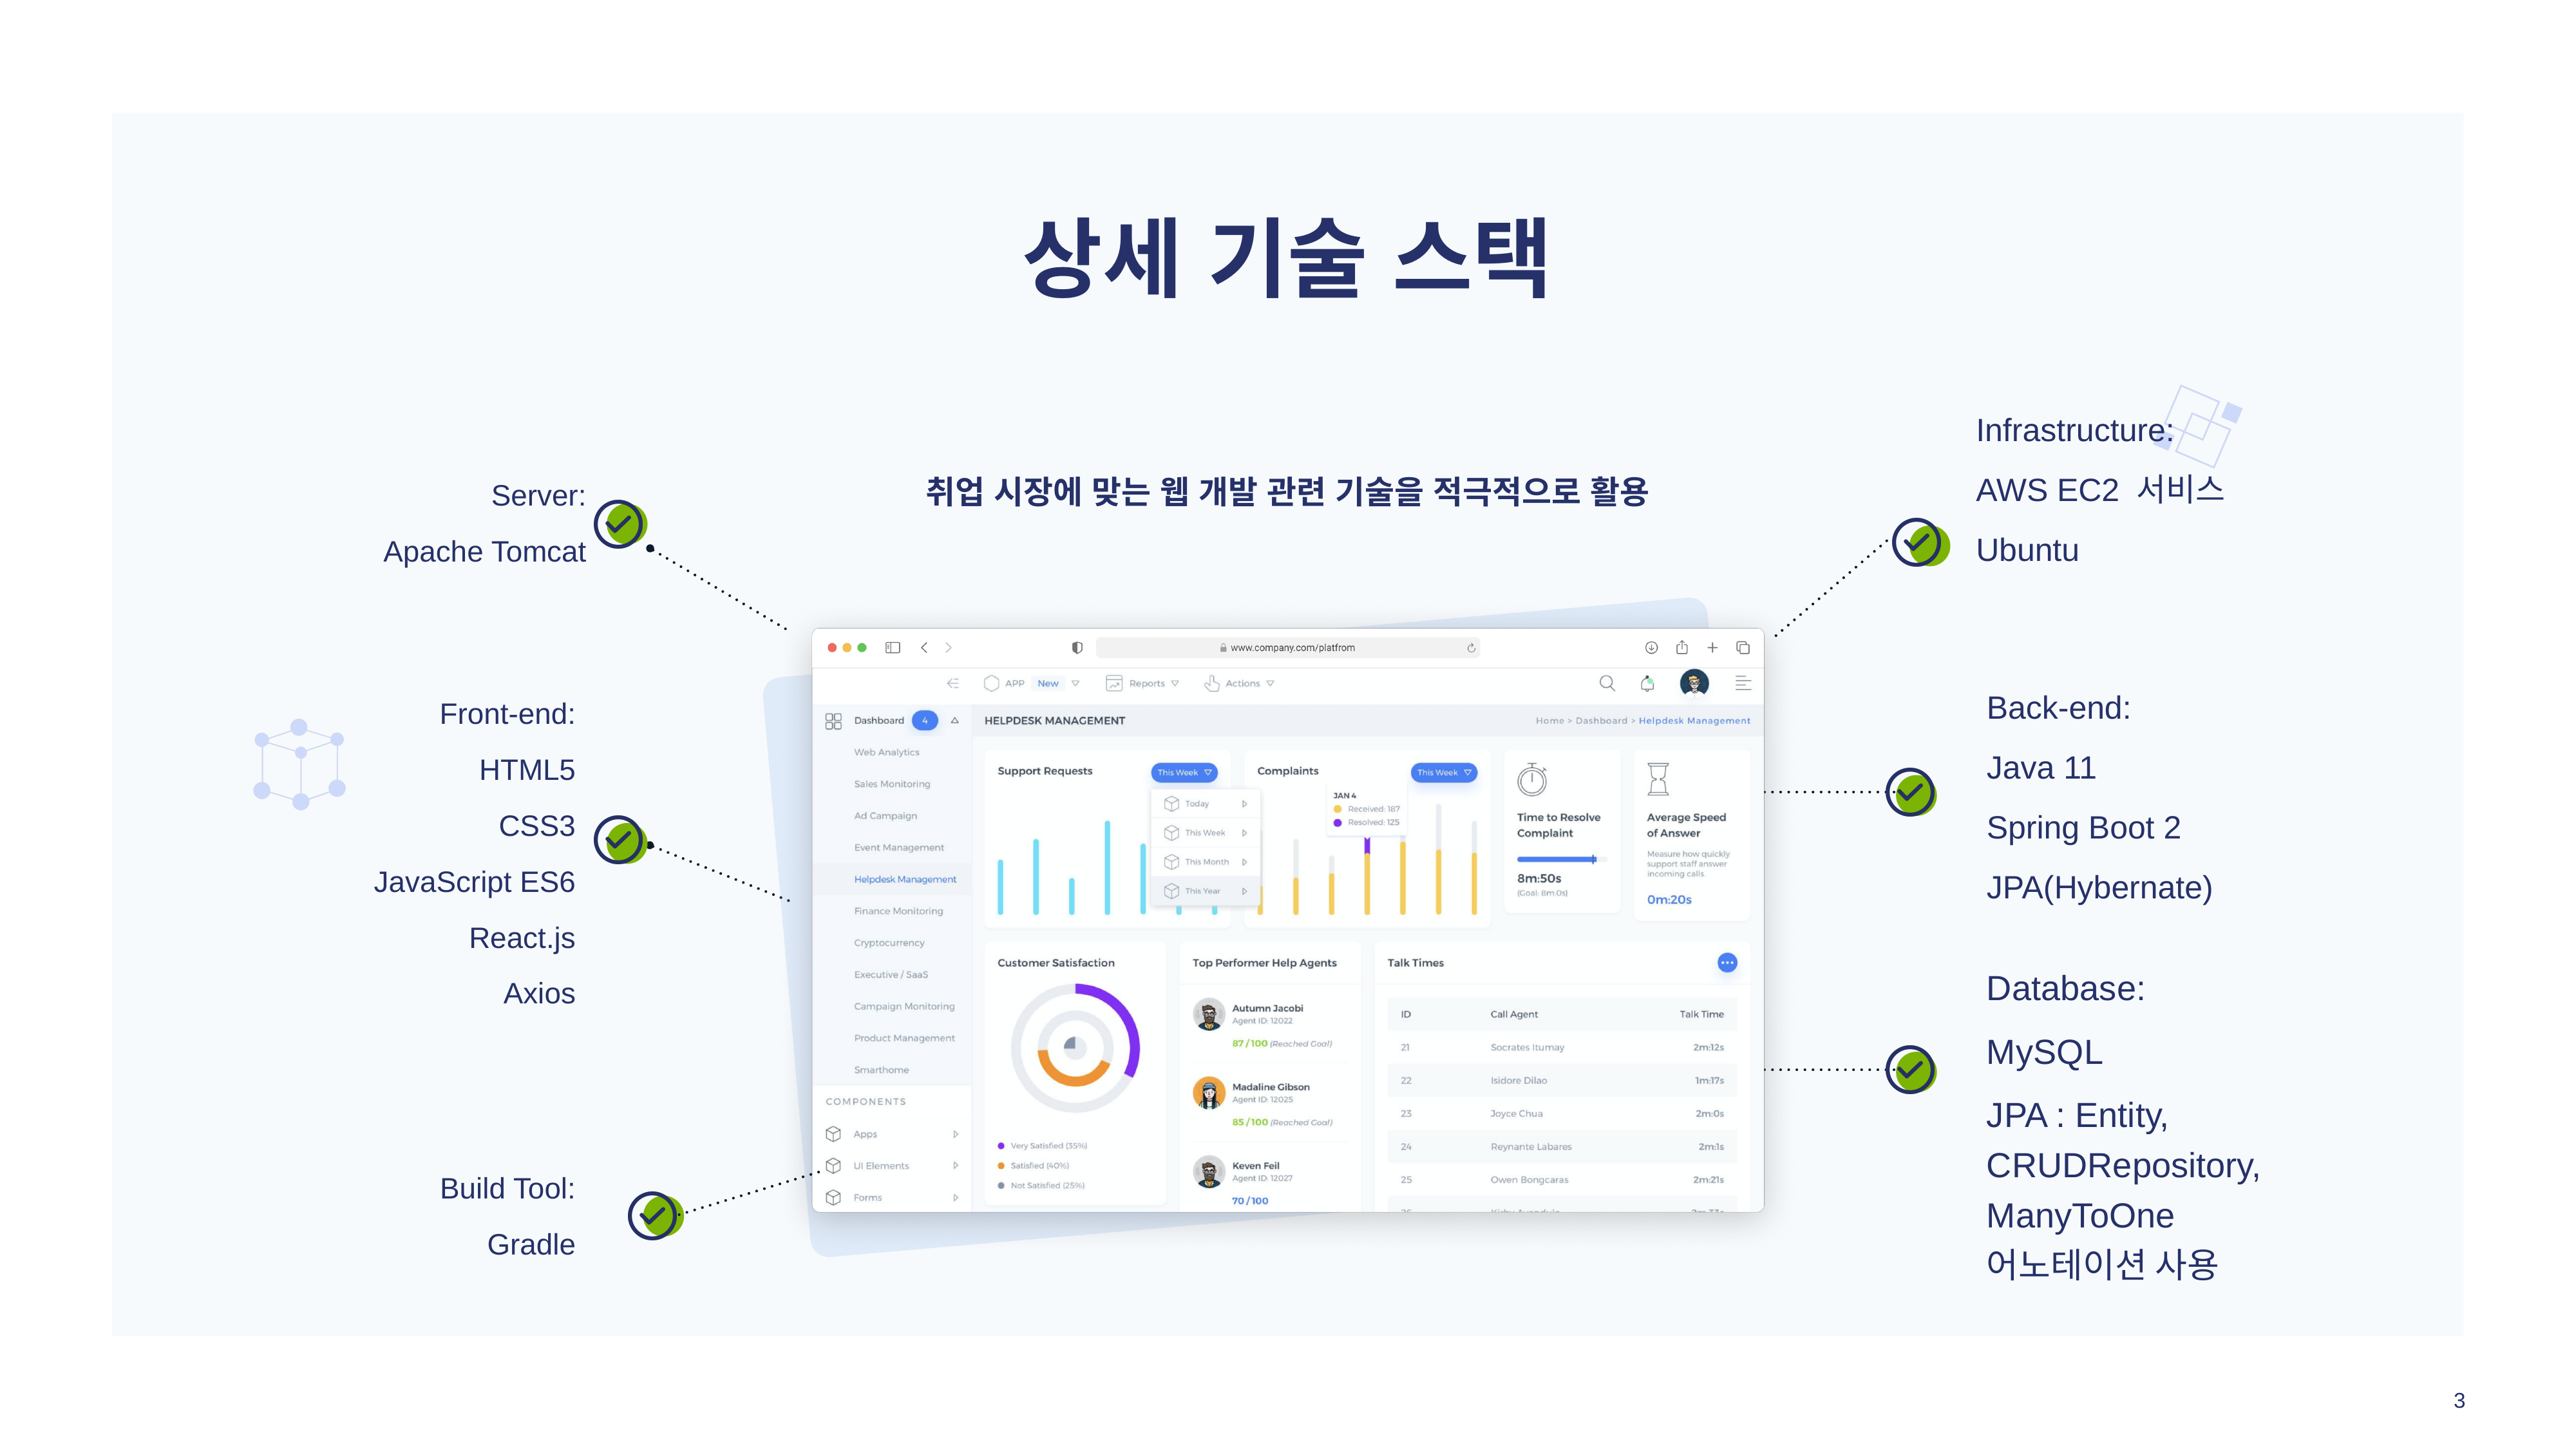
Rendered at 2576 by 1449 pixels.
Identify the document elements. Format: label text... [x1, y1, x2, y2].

text_box [112, 112, 2464, 1336]
text_box [646, 544, 654, 553]
text_box [1935, 1063, 1937, 1082]
text_box Server: Apache Tomcat [191, 464, 592, 573]
text_box [643, 511, 648, 537]
text_box [1935, 786, 1937, 805]
text_box Infrastructure: AWS EC2 서비스 Ubuntu [1971, 345, 2269, 573]
text_box 상세 기술 스택 [402, 187, 2174, 314]
picture [594, 500, 643, 549]
text_box Build Tool: Gradle [180, 1157, 581, 1265]
text_box Back-end: Java 11 Spring Boot 2 JPA(Hybernate) [1982, 674, 2279, 910]
picture [627, 1191, 677, 1241]
text_box [643, 831, 648, 856]
picture [1885, 1045, 1935, 1095]
slide_number 3 [2391, 1376, 2471, 1413]
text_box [761, 596, 1801, 1259]
picture [594, 815, 643, 864]
text_box [647, 841, 654, 849]
picture [1892, 518, 1941, 567]
picture [242, 706, 357, 822]
text_box [1941, 529, 1951, 564]
text_box Database: MySQL JPA : Entity, CRUDRepository, ManyToOne 어노테이션 사용 [1982, 952, 2279, 1290]
picture [2144, 372, 2252, 480]
text_box [677, 1200, 685, 1232]
text_box Front-end: HTML5 CSS3 JavaScript ES6 React.js Axios [180, 683, 581, 1015]
picture [1885, 767, 1935, 817]
text_box 취업 시장에 맞는 웹 개발 관련 기술을 적극적으로 활용 [569, 455, 1971, 516]
